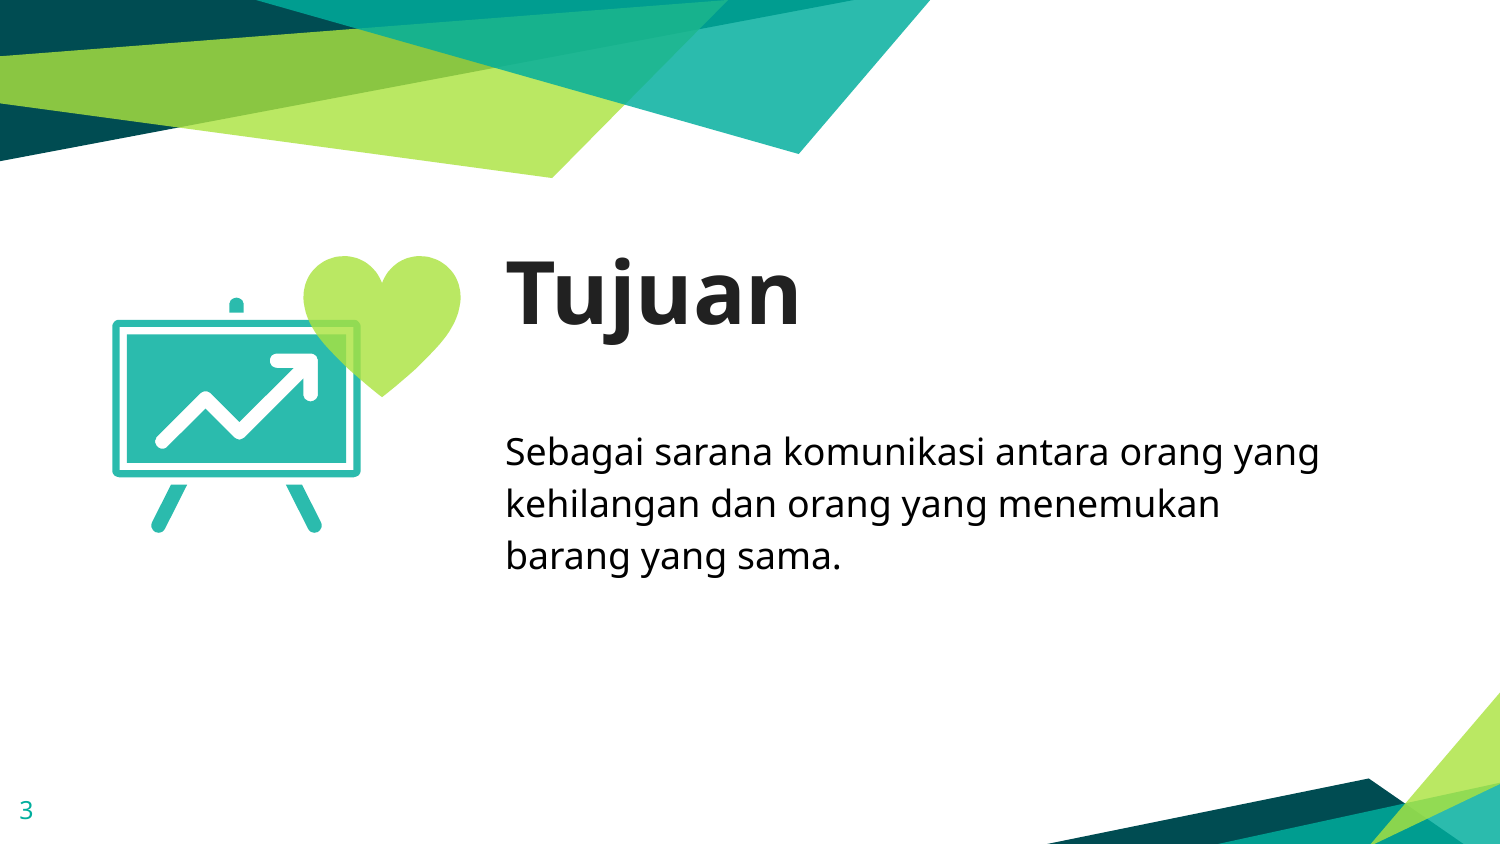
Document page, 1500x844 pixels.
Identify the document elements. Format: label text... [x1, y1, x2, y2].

text_box [303, 256, 461, 398]
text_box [112, 297, 361, 534]
title Tujuan [490, 222, 1369, 406]
subtitle Sebagai sarana komunikasi antara orang yang kehilangan dan orang yang menemukan barang yang sama. [490, 406, 1369, 768]
slide_number ‹#› [4, 779, 95, 844]
